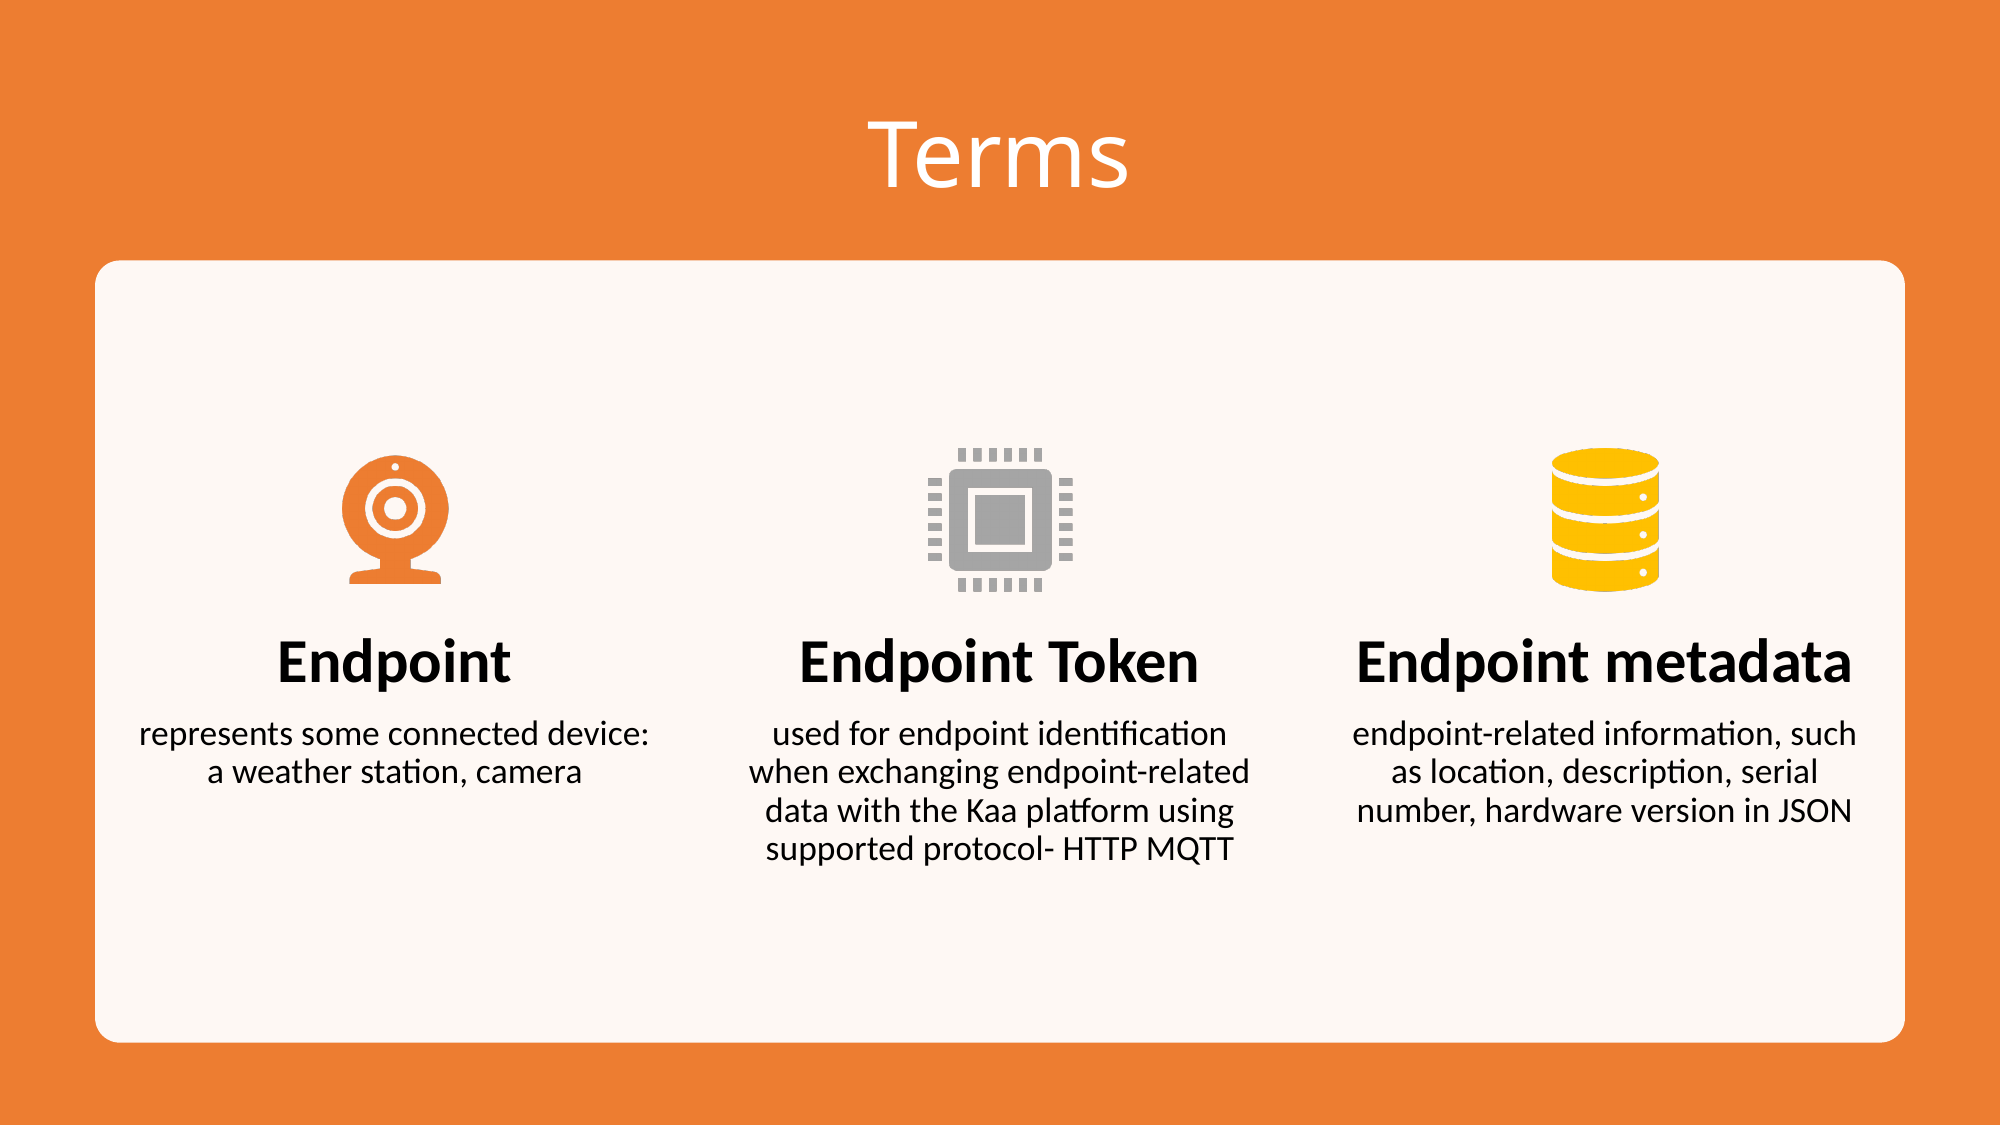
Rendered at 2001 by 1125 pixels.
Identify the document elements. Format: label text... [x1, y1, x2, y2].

text_box [0, 0, 2000, 1125]
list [137, 295, 1863, 1010]
title Terms [137, 75, 1863, 241]
text_box [94, 259, 1906, 1044]
